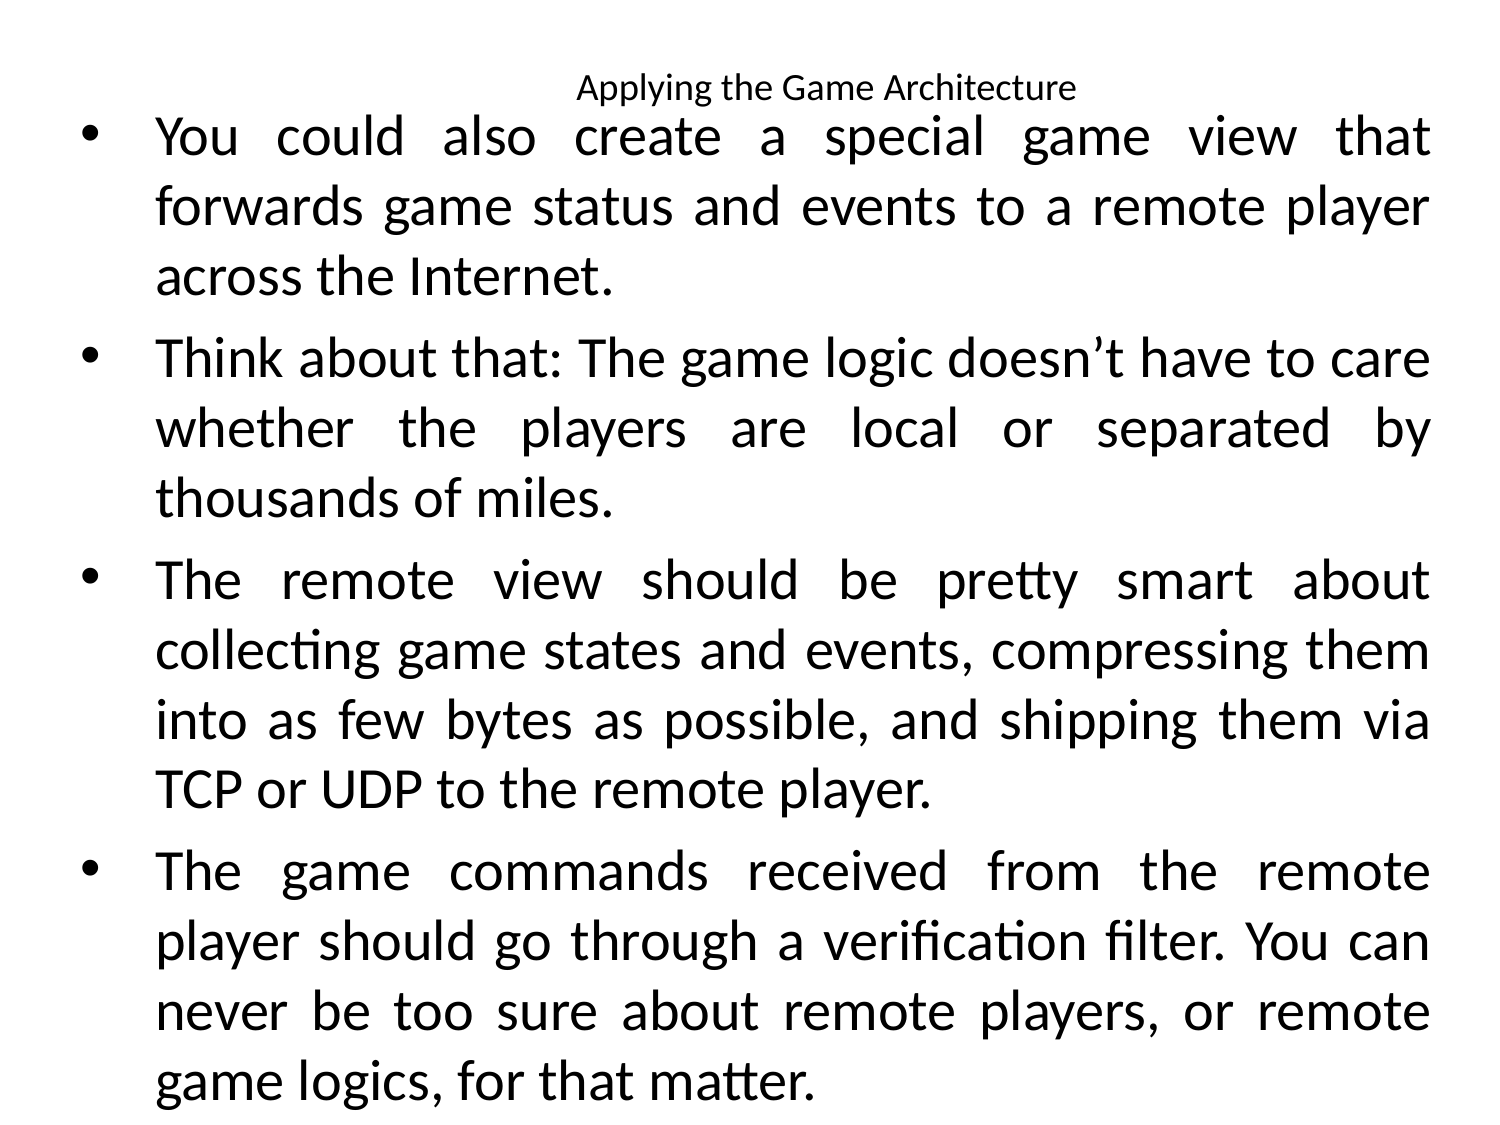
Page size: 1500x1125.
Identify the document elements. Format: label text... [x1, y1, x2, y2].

title Applying the Game Architecture [112, 54, 1500, 209]
subtitle You could also create a special game view that forwards game status and events to a remote player across the Internet. Think about that: The game logic doesn’t have to care whether the players are local or separated by thousands of miles. The remote view should be pretty smart about collecting game states and events, compressing them into as few bytes as possible, and shipping them via TCP or UDP to the remote player. The game commands received from the remote player should go through a verification filter. You can never be too sure about remote players, or remote game logics, for that matter. [64, 90, 1447, 1094]
